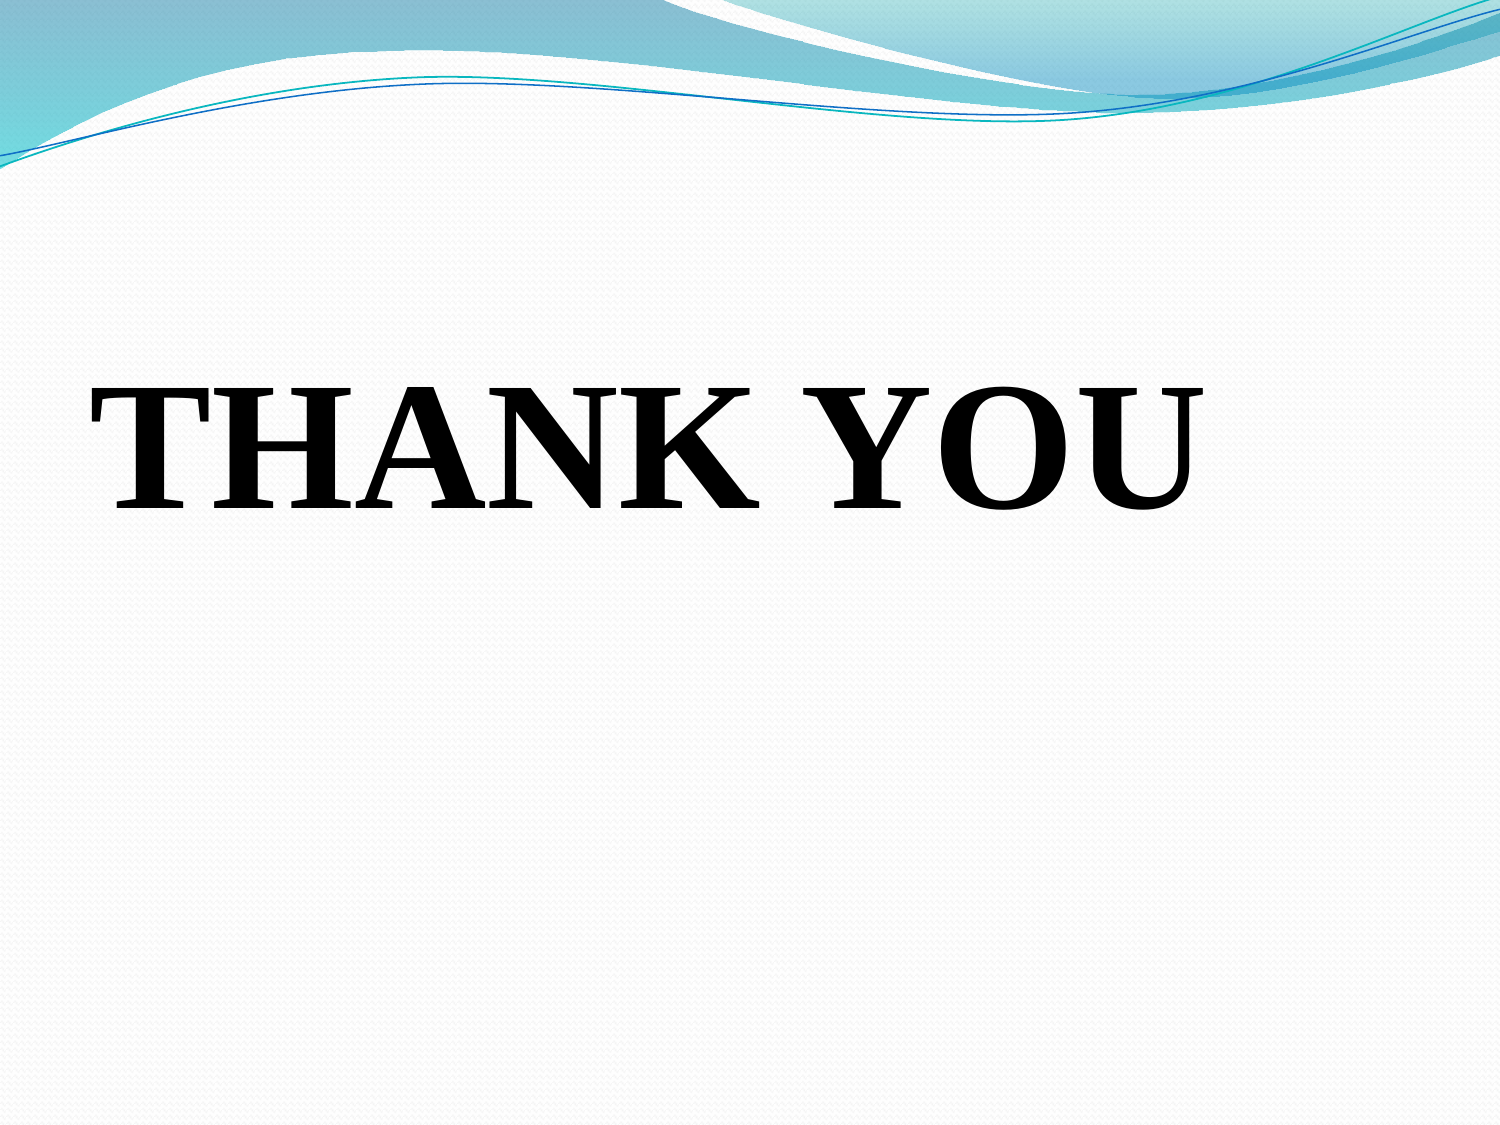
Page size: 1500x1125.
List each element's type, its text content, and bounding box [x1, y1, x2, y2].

list THANK YOU [75, 317, 1425, 1038]
